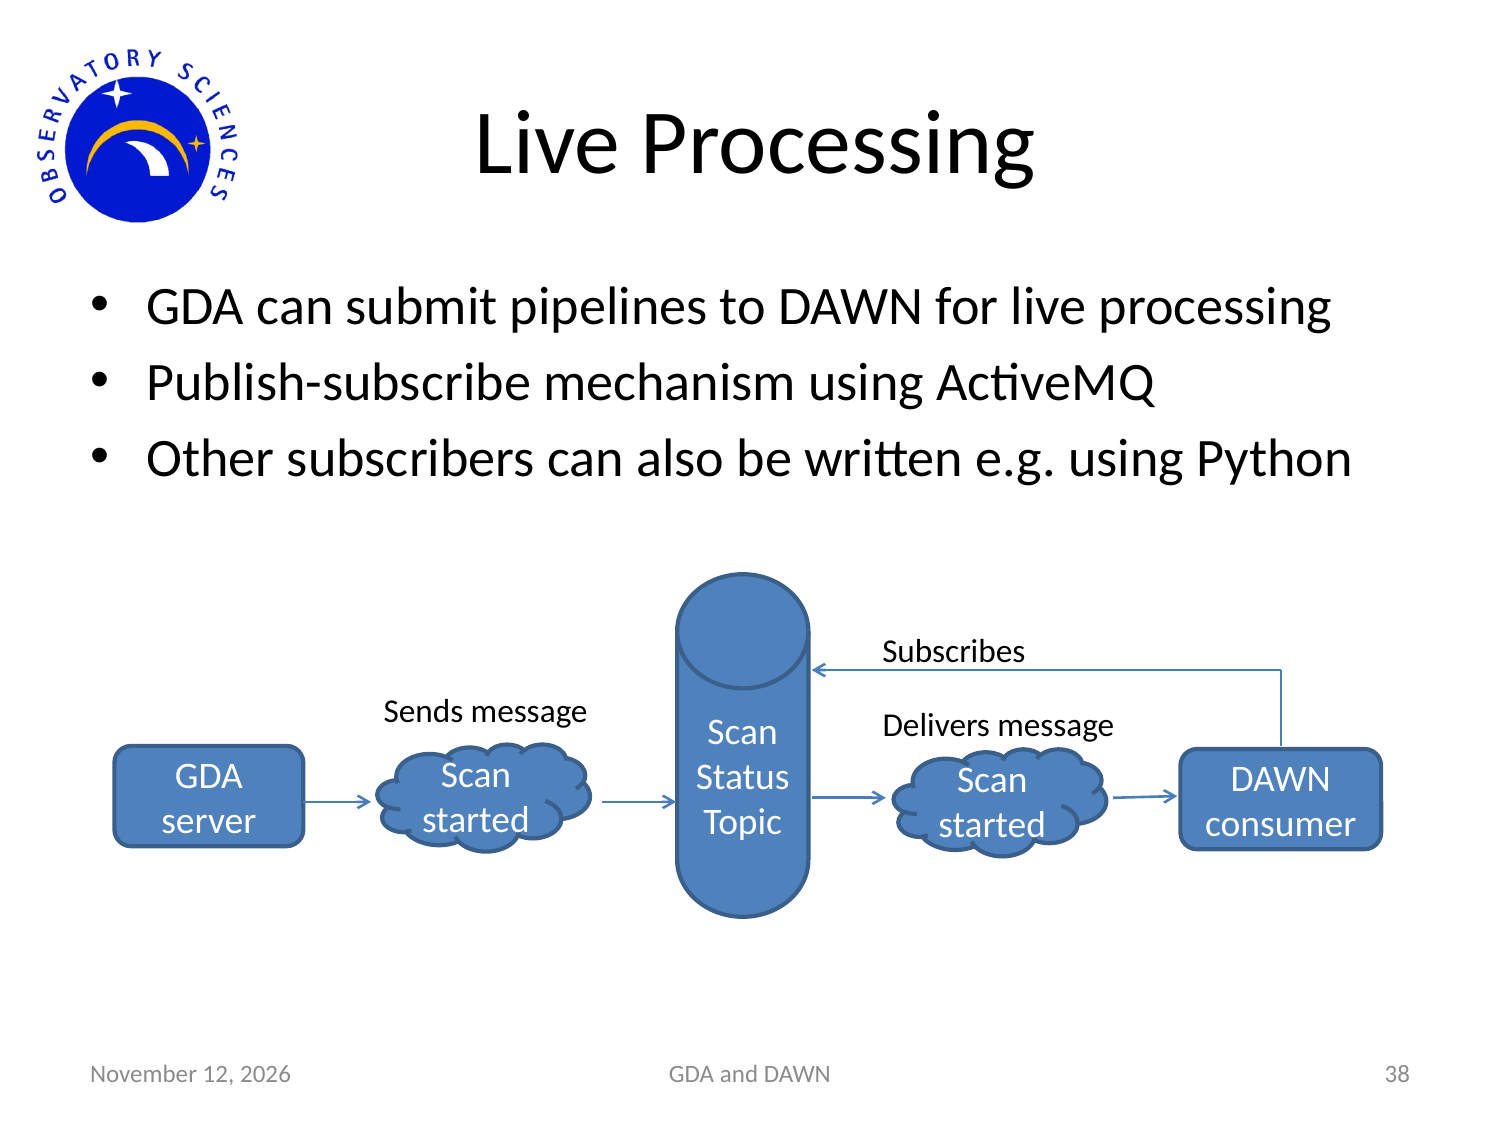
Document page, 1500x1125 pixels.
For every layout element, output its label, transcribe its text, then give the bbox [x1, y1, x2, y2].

picture [37, 49, 238, 223]
list GDA can submit pipelines to DAWN for live processing Publish-subscribe mechanism using ActiveMQ Other subscribers can also be written e.g. using Python [75, 262, 1425, 646]
title Live Processing [253, 42, 1258, 231]
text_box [114, 573, 1382, 918]
slide_number 38 [1074, 1042, 1425, 1103]
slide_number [75, 1042, 425, 1103]
footer GDA and DAWN [512, 1042, 988, 1103]
